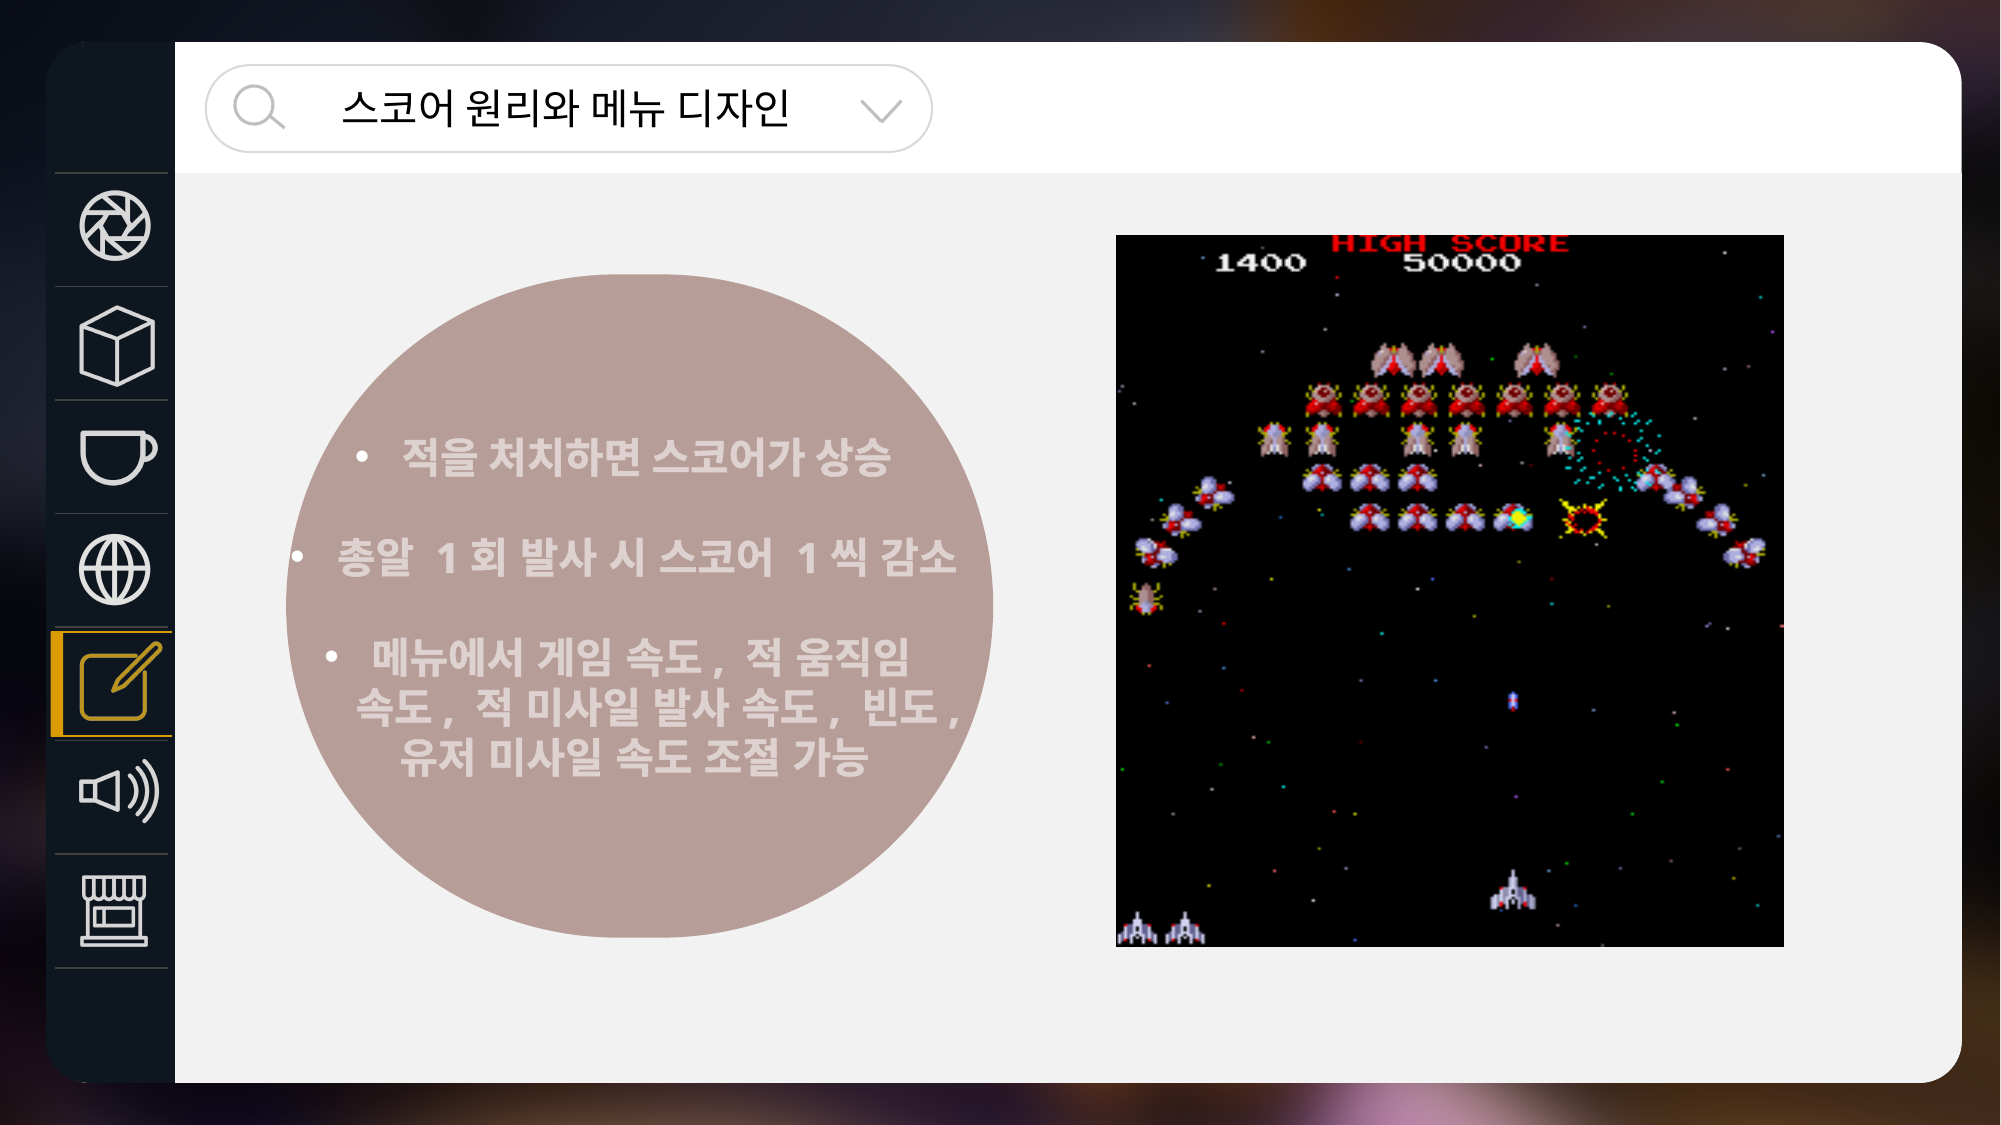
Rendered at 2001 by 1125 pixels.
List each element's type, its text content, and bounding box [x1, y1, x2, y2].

text_box 스코어 원리와 메뉴 디자인 [325, 75, 808, 140]
picture [0, 0, 2001, 1125]
text_box [339, 273, 940, 423]
text_box [339, 789, 940, 939]
text_box 적을 처치하면 스코어가 상승 총알 1회 발사 시 스코어 1씩 감소 메뉴에서 게임 속도, 적 움직임 속도, 적 미사일 발사 속도, 빈도, 유저 미사일 속도 조절 가능 [272, 423, 976, 789]
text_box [50, 631, 172, 737]
text_box [976, 497, 995, 715]
